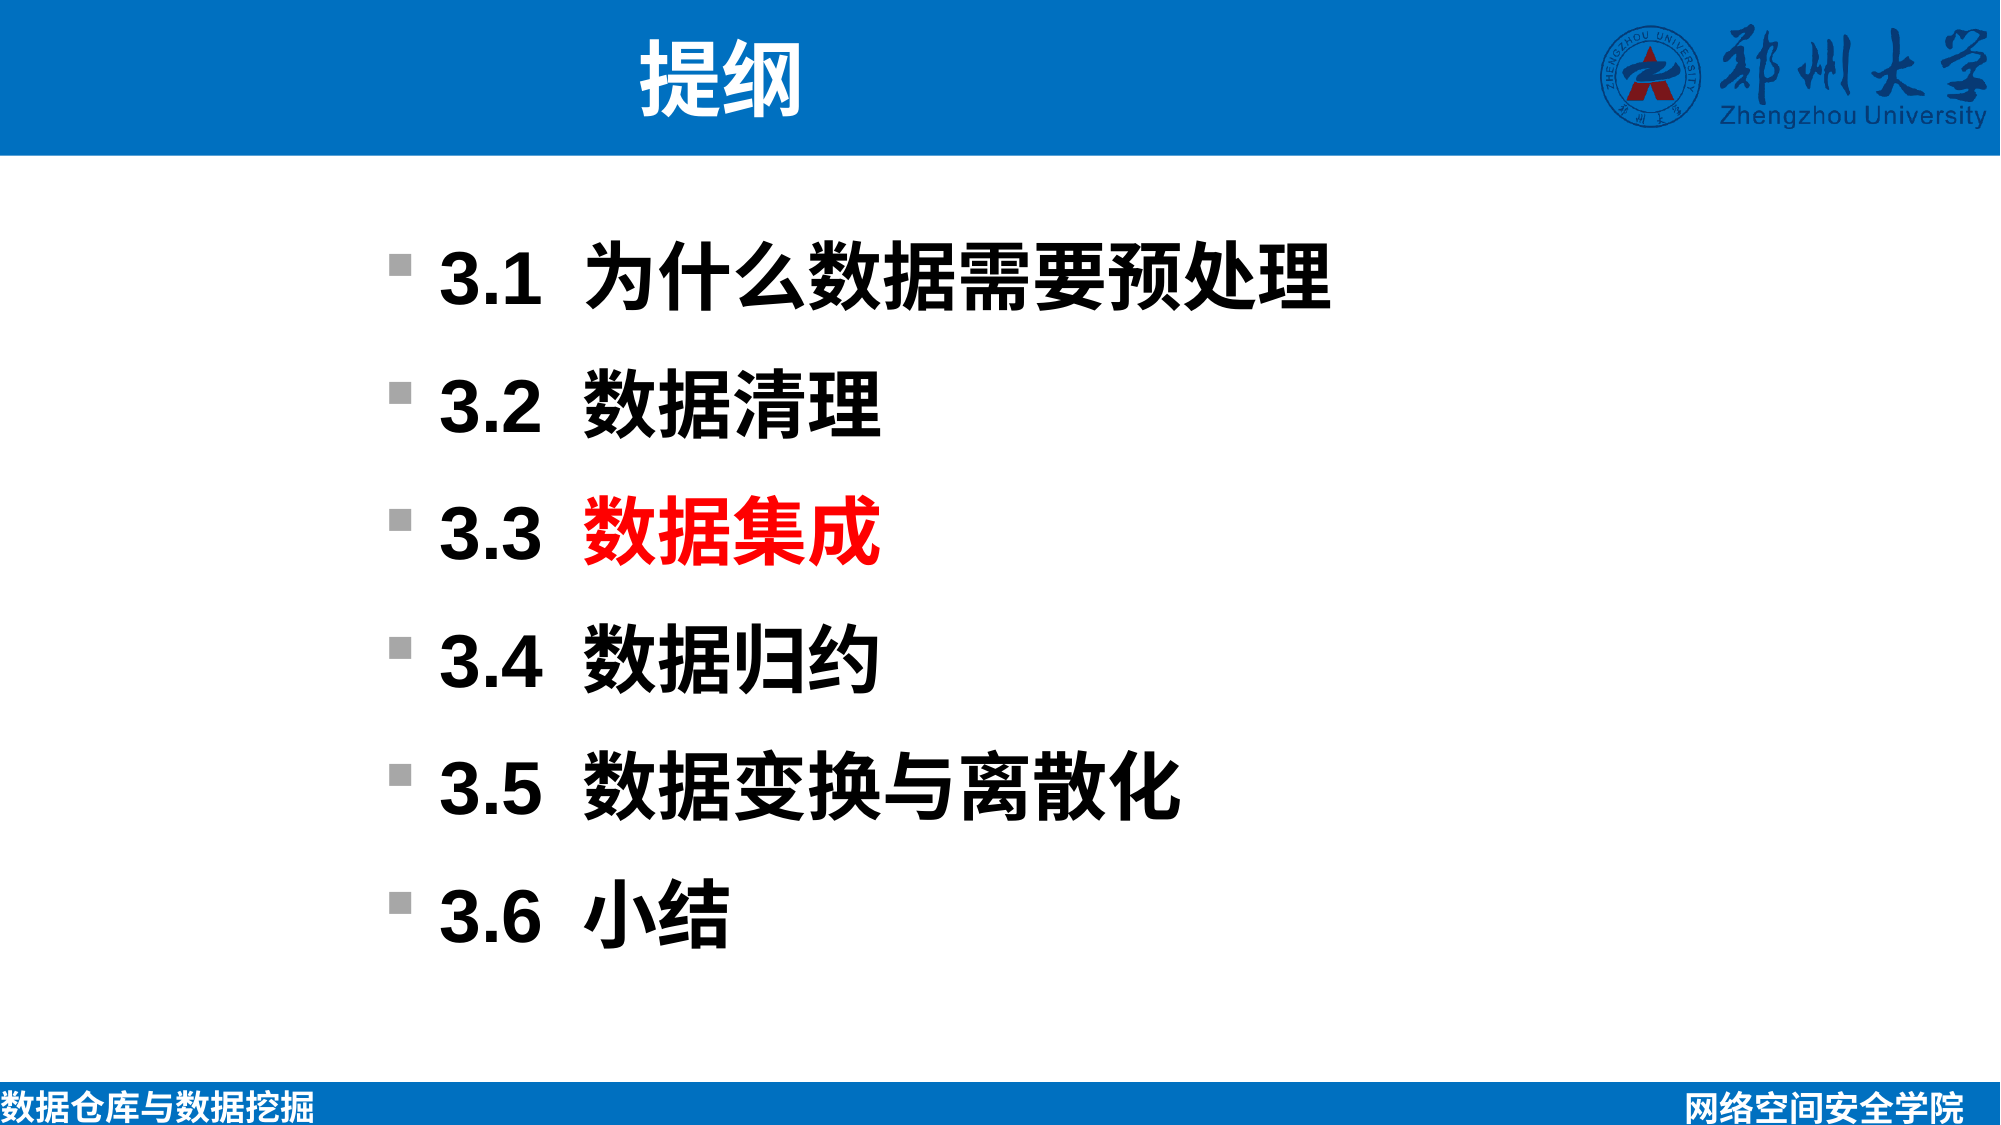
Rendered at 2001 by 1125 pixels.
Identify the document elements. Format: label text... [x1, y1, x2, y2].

picture [1600, 24, 1987, 129]
list 提纲 [65, 13, 1378, 140]
text_box 3.1 为什么数据需要预处理 3.2 数据清理 3.3 数据集成 3.4 数据归约 3.5 数据变换与离散化 3.6 小结 [368, 199, 1719, 981]
